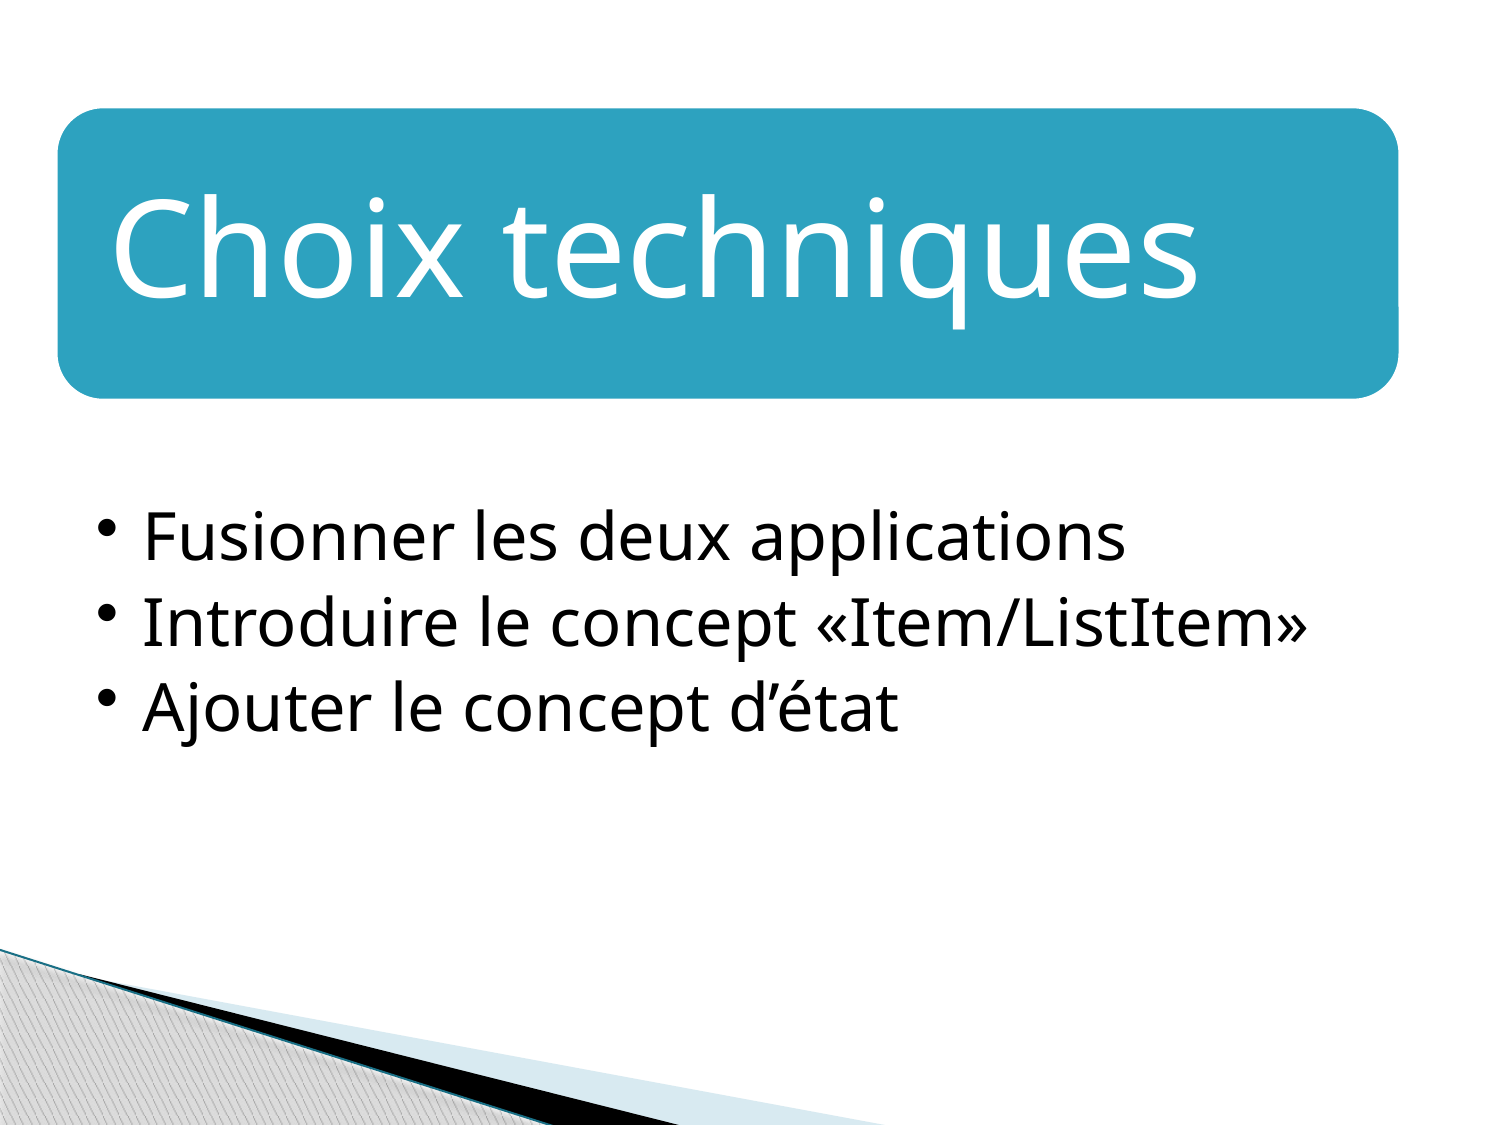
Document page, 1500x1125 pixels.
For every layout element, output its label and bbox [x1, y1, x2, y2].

list [52, 30, 1404, 929]
